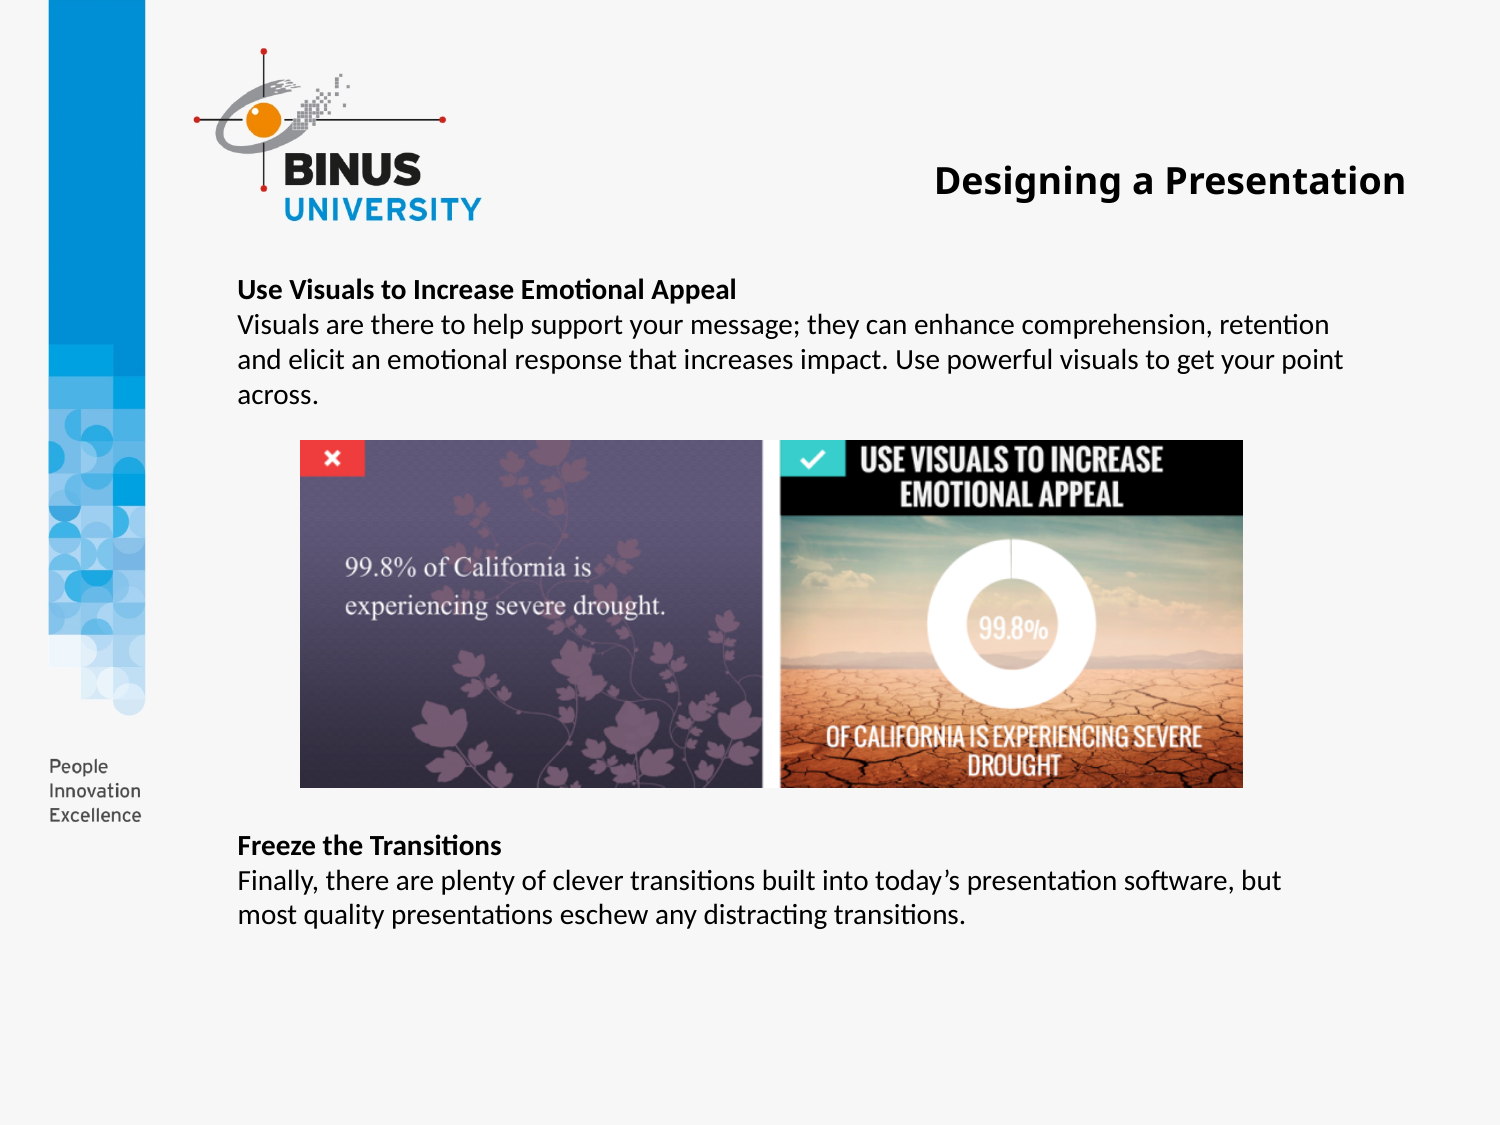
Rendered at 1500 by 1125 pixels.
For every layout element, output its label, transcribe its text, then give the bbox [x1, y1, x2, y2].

text_box Designing a Presentation [918, 149, 1423, 210]
text_box Use Visuals to Increase Emotional Appeal Visuals are there to help support your message; they can enhance comprehension, retention and elicit an emotional response that increases impact. Use powerful visuals to get your point across. [222, 263, 1363, 418]
text_box Freeze the Transitions Finally, there are plenty of clever transitions built into today’s presentation software, but most quality presentations eschew any distracting transitions. [222, 818, 1363, 939]
picture [0, 0, 1500, 845]
